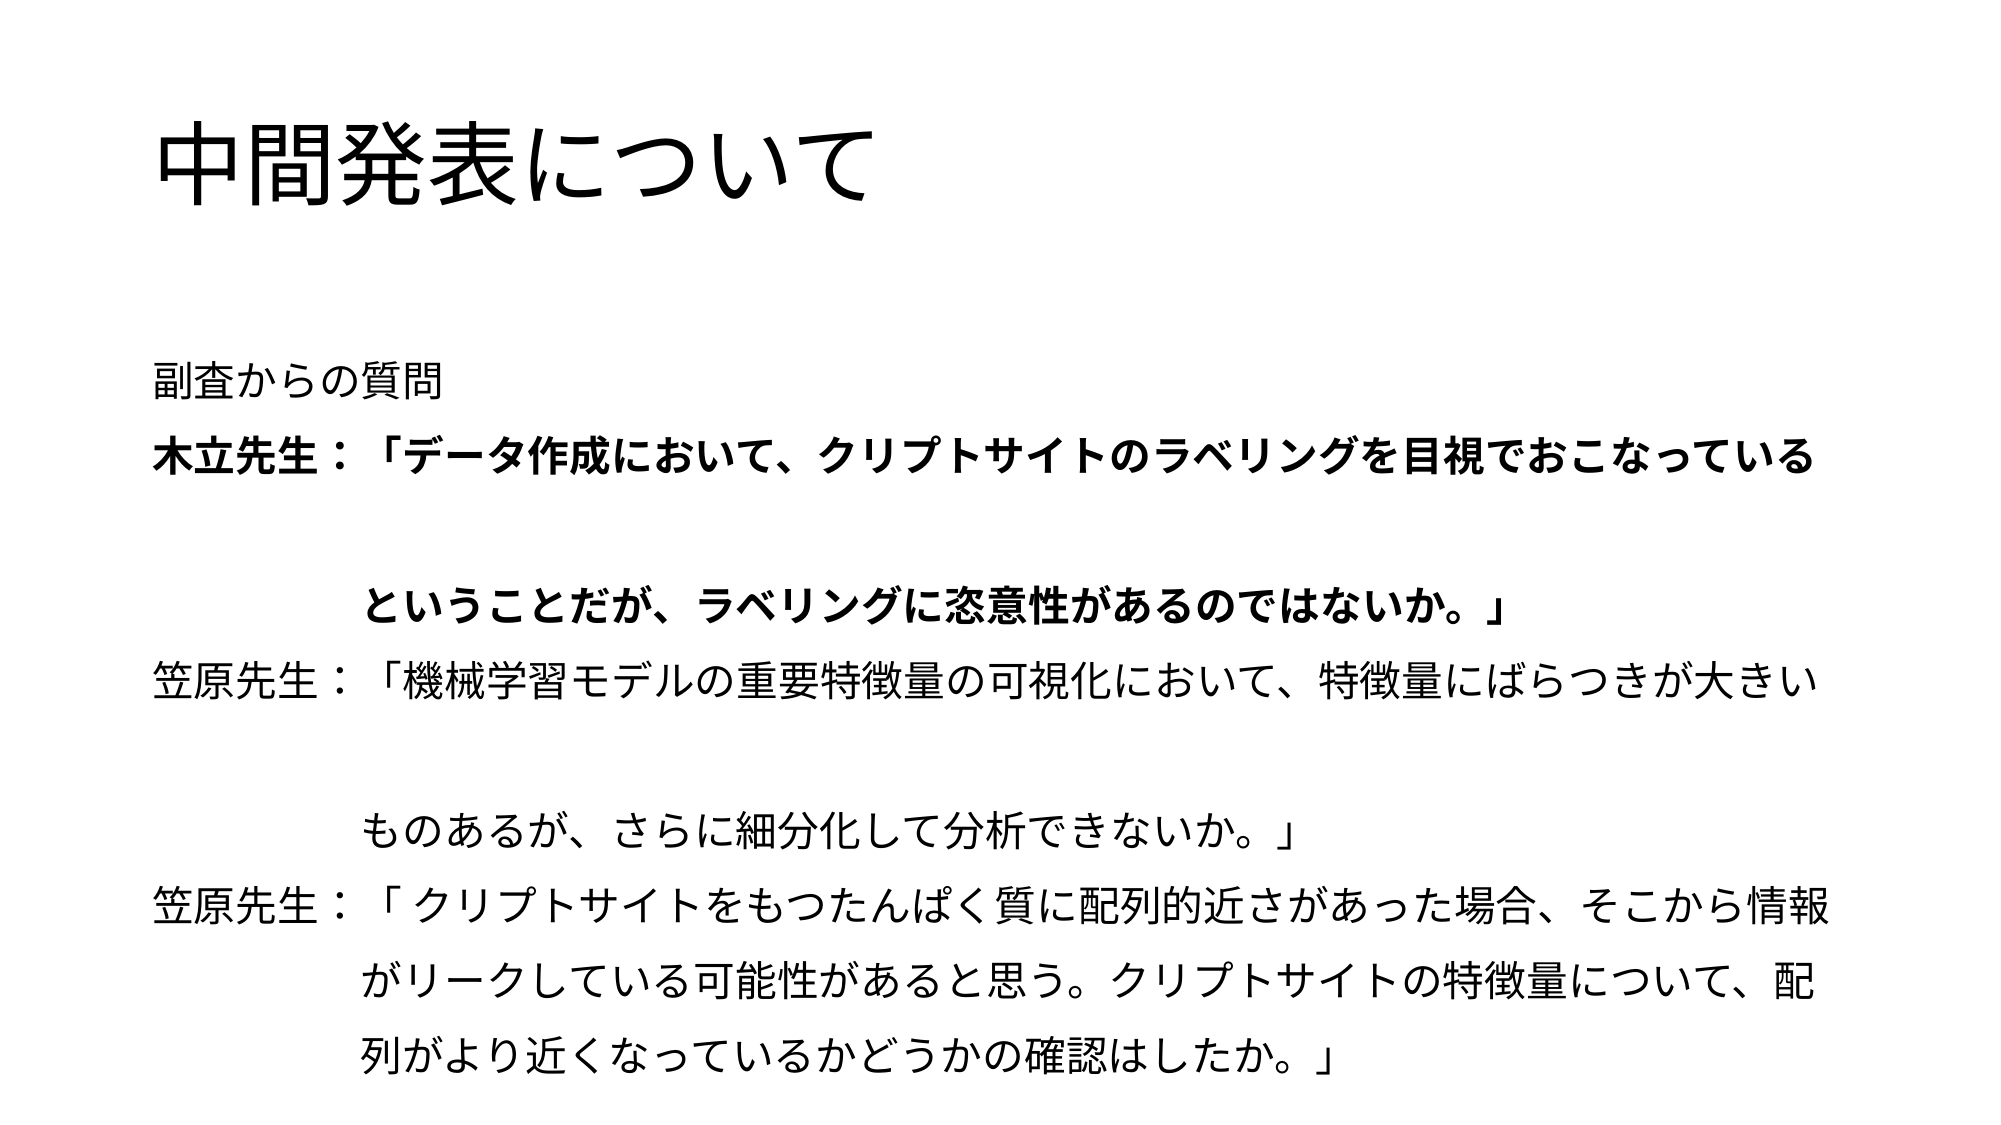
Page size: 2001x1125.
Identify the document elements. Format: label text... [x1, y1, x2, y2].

title 中間発表について [137, 59, 1863, 278]
text_box 副査からの質問 木立先生：「データ作成において、クリプトサイトのラベリングを目視でおこなっている ということだが、ラベリングに恣意性があるのではないか。」 笠原先生：「機械学習モデルの重要特徴量の可視化において、特徴量にばらつきが大きい ものあるが、さらに細分化して分析できないか。」 笠原先生：「 クリプトサイトをもつたんぱく質に配列的近さがあった場合、そこから情報 がリークしている可能性があると思う。クリプトサイトの特徴量について、配 列がより近くなっているかどうかの確認はしたか。」 [137, 322, 1863, 1087]
